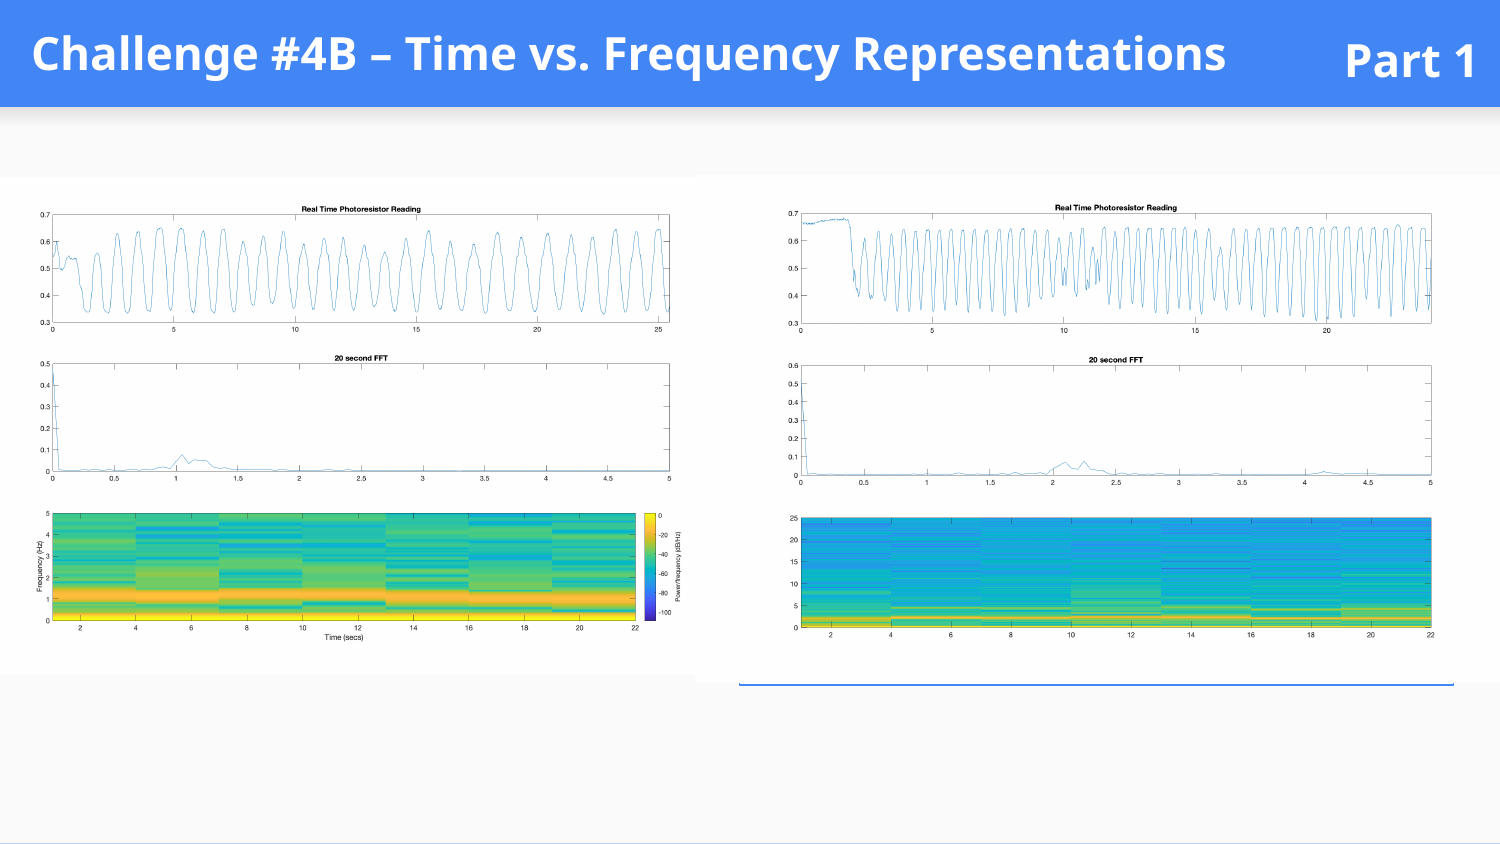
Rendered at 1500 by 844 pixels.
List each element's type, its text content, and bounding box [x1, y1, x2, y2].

title Challenge #4B – Time vs. Frequency Representations [16, 2, 1464, 102]
picture [0, 174, 1500, 683]
title Part 1 [1328, 9, 1500, 109]
